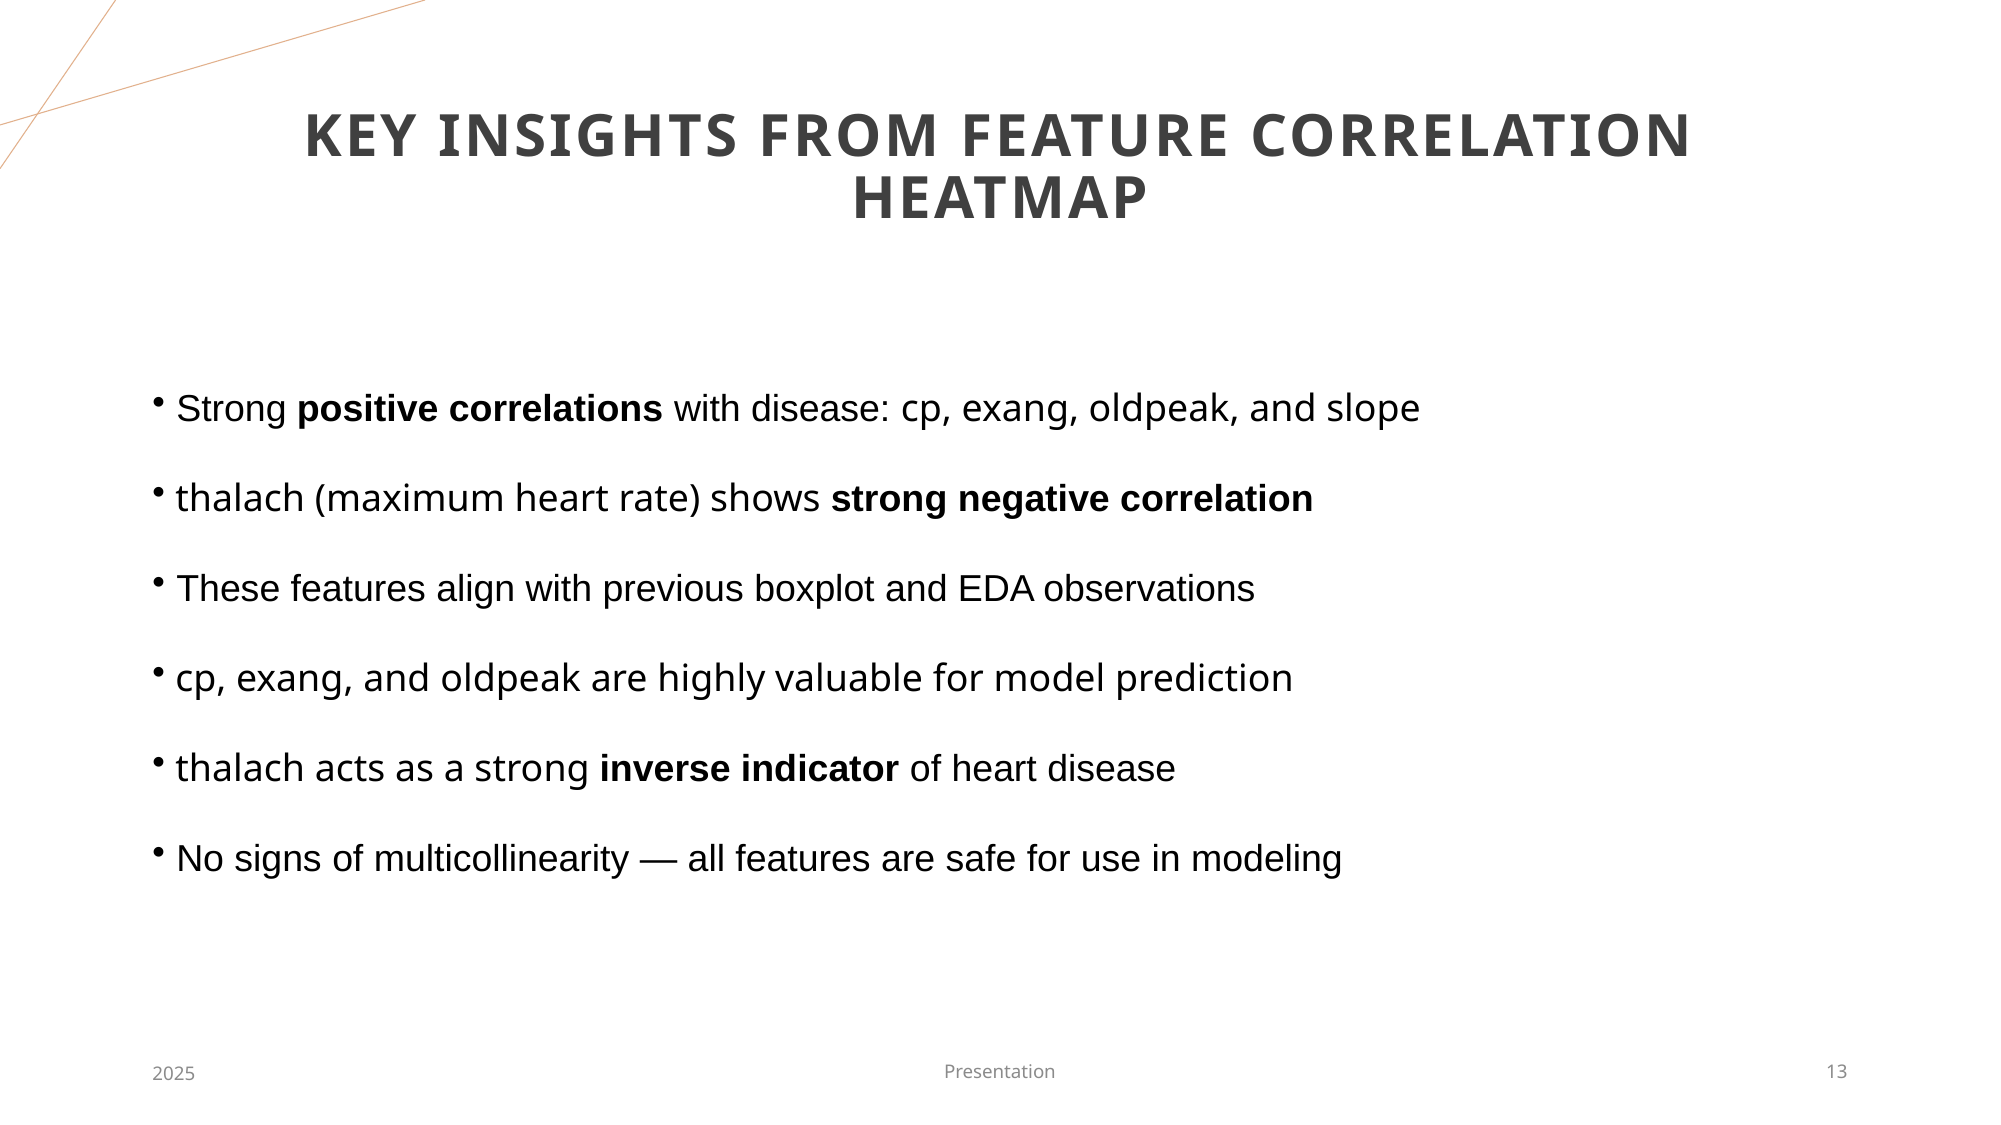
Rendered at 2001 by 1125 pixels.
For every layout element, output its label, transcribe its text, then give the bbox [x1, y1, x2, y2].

slide_number 13 [1412, 1042, 1863, 1103]
slide_number 2025 [137, 1042, 588, 1103]
list Strong positive correlations with disease: cp, exang, oldpeak, and slope thalach (maximum heart rate) shows strong negative correlation These features align with previous boxplot and EDA observations cp, exang, and oldpeak are highly valuable for model prediction thalach acts as a strong inverse indicator of heart disease No signs of multicollinearity — all features are safe for use in modeling [137, 305, 1452, 959]
title Key Insights from Feature Correlation Heatmap [137, 59, 1863, 278]
footer Presentation [662, 1042, 1338, 1103]
